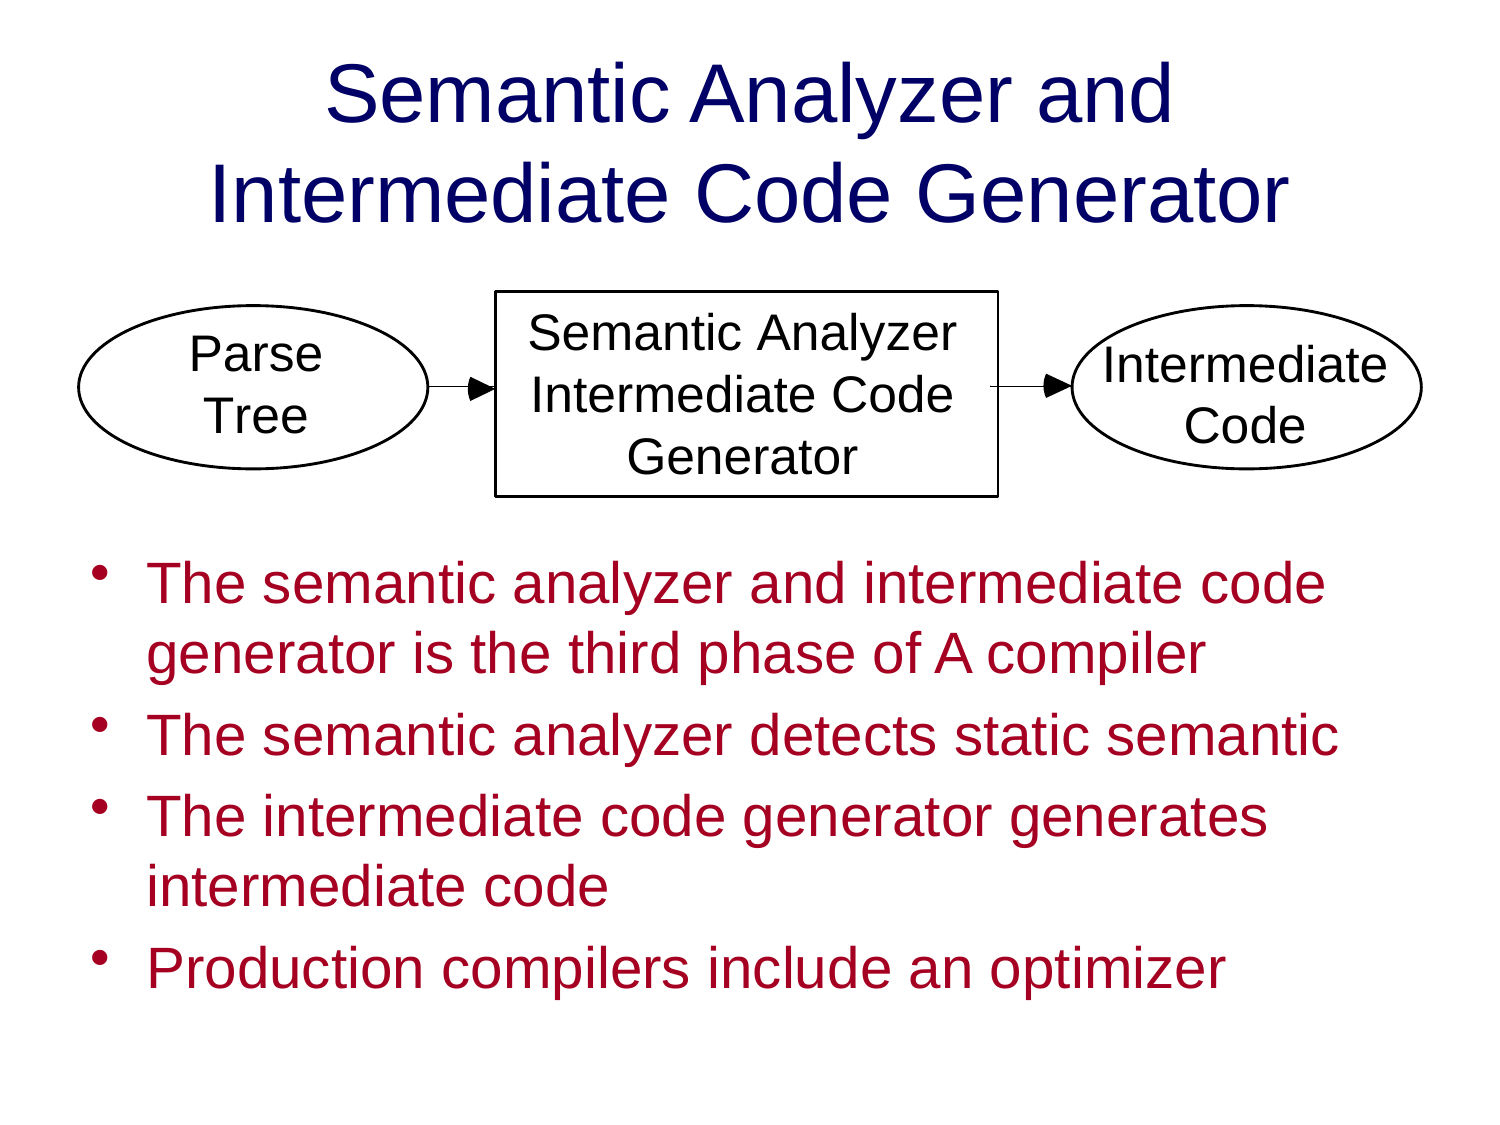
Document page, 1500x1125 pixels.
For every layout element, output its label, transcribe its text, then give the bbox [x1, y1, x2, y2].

list The semantic analyzer and intermediate code generator is the third phase of A compiler The semantic analyzer detects static semantic The intermediate code generator generates intermediate code Production compilers include an optimizer [75, 537, 1425, 1025]
title Semantic Analyzer and Intermediate Code Generator [75, 45, 1425, 233]
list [74, 287, 1425, 500]
